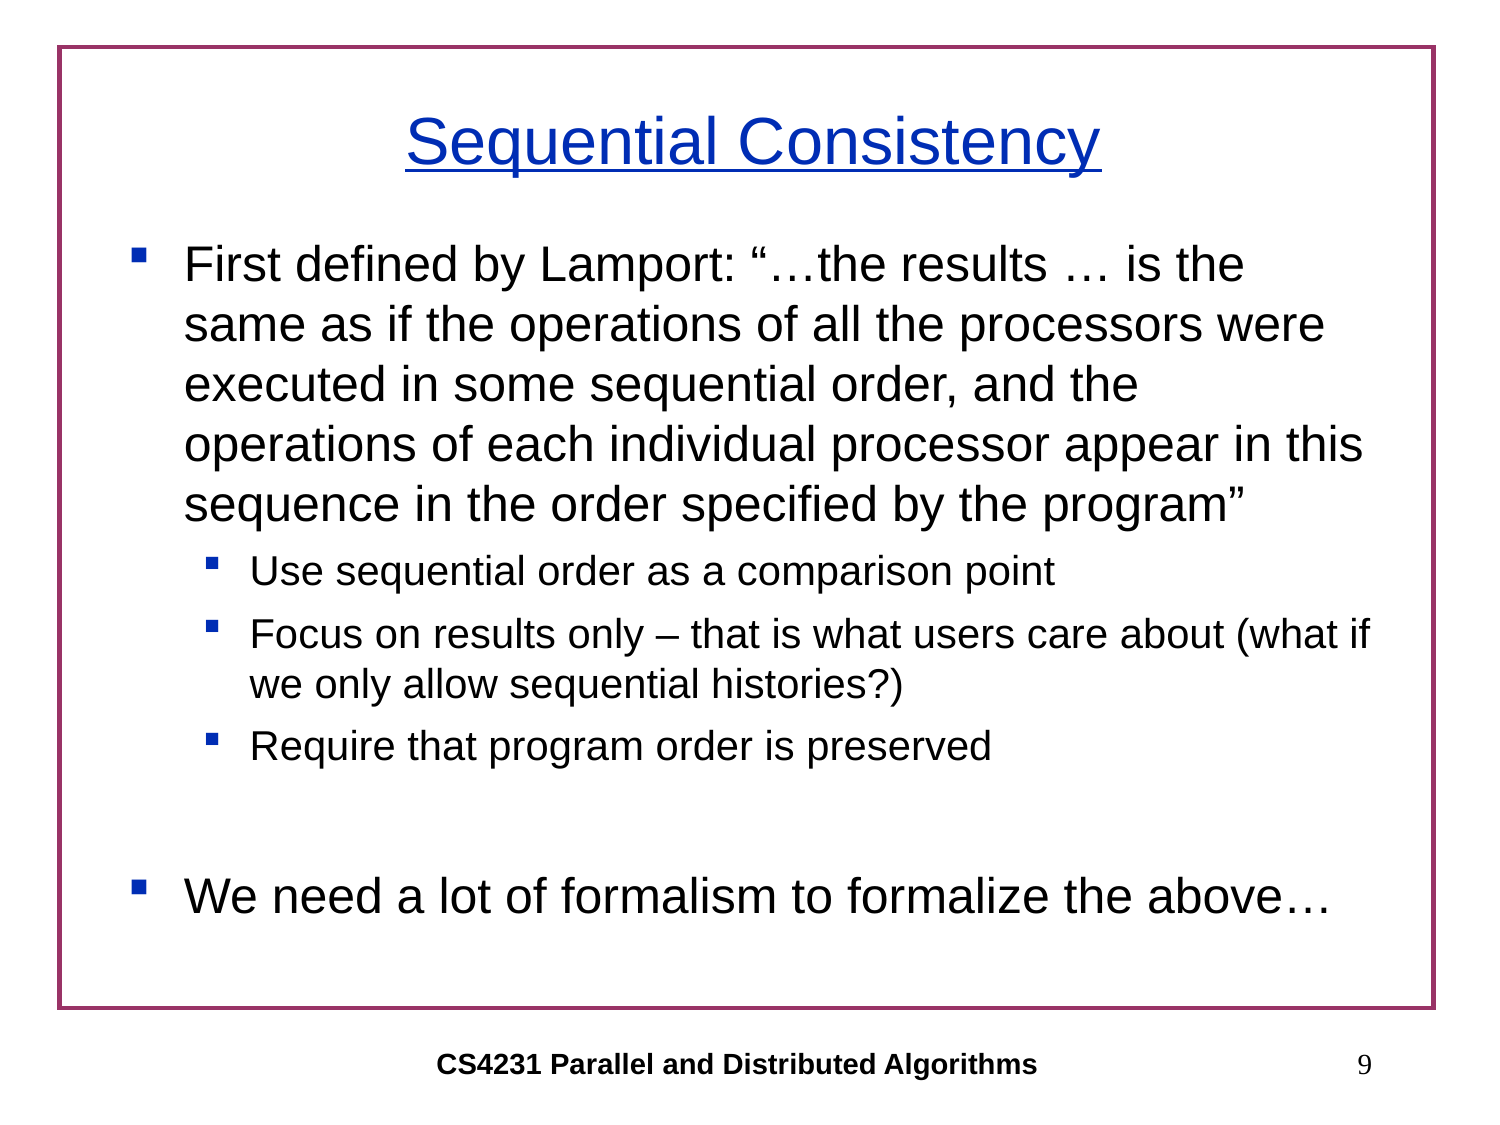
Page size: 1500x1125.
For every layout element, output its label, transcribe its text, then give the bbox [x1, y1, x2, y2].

title Sequential Consistency [115, 69, 1392, 207]
footer CS4231 Parallel and Distributed Algorithms [212, 1024, 1074, 1101]
slide_number 9 [1074, 1024, 1388, 1101]
list First defined by Lamport: “…the results … is the same as if the operations of all the processors were executed in some sequential order, and the operations of each individual processor appear in this sequence in the order specified by the program” Use sequential order as a comparison point Focus on results only – that is what users care about (what if we only allow sequential histories?) Require that program order is preserved We need a lot of formalism to formalize the above… [112, 223, 1388, 991]
